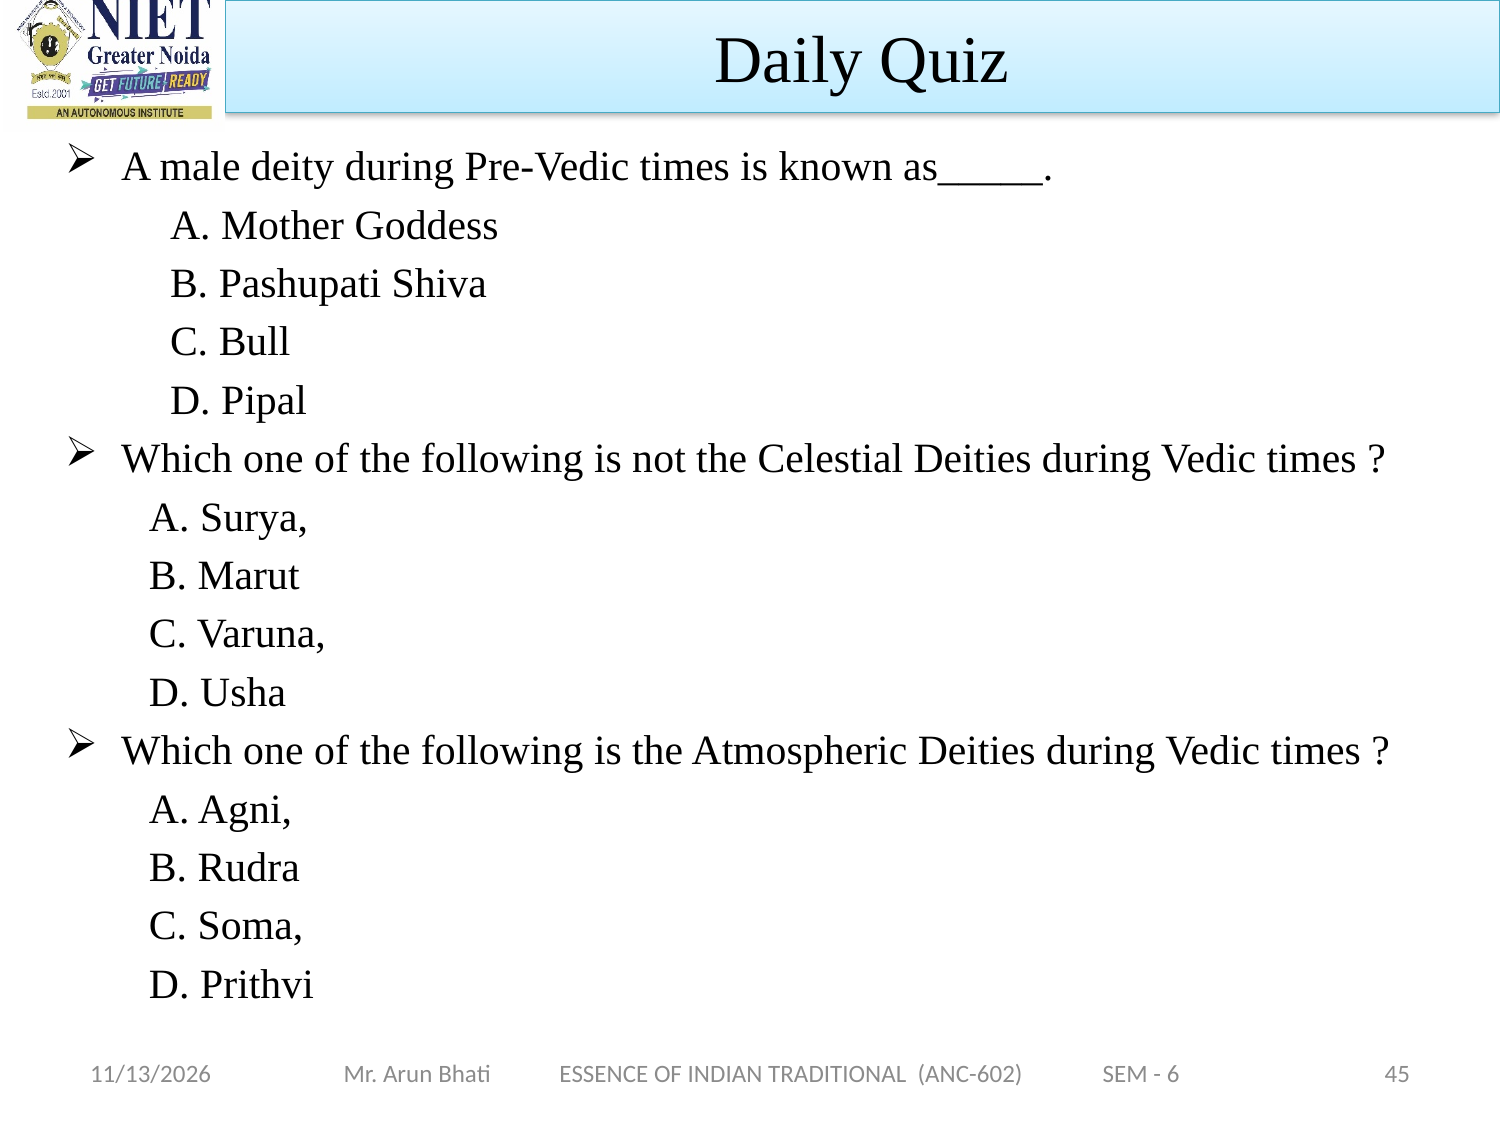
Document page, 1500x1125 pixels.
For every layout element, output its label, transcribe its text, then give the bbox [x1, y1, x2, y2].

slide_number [75, 1042, 212, 1103]
picture [3, 0, 226, 132]
text_box Daily Quiz [230, 0, 1500, 113]
list A male deity during Pre-Vedic times is known as_____. A. Mother Goddess B. Pashupati Shiva C. Bull D. Pipal Which one of the following is not the Celestial Deities during Vedic times ? A. Surya, B. Marut C. Varuna, D. Usha Which one of the following is the Atmospheric Deities during Vedic times ? A. Agni, B. Rudra C. Soma, D. Prithvi [50, 131, 1425, 1043]
slide_number 45 [1312, 1042, 1425, 1103]
footer Mr. Arun Bhati ESSENCE OF INDIAN TRADITIONAL (ANC-602) SEM - 6 [212, 1042, 1312, 1103]
